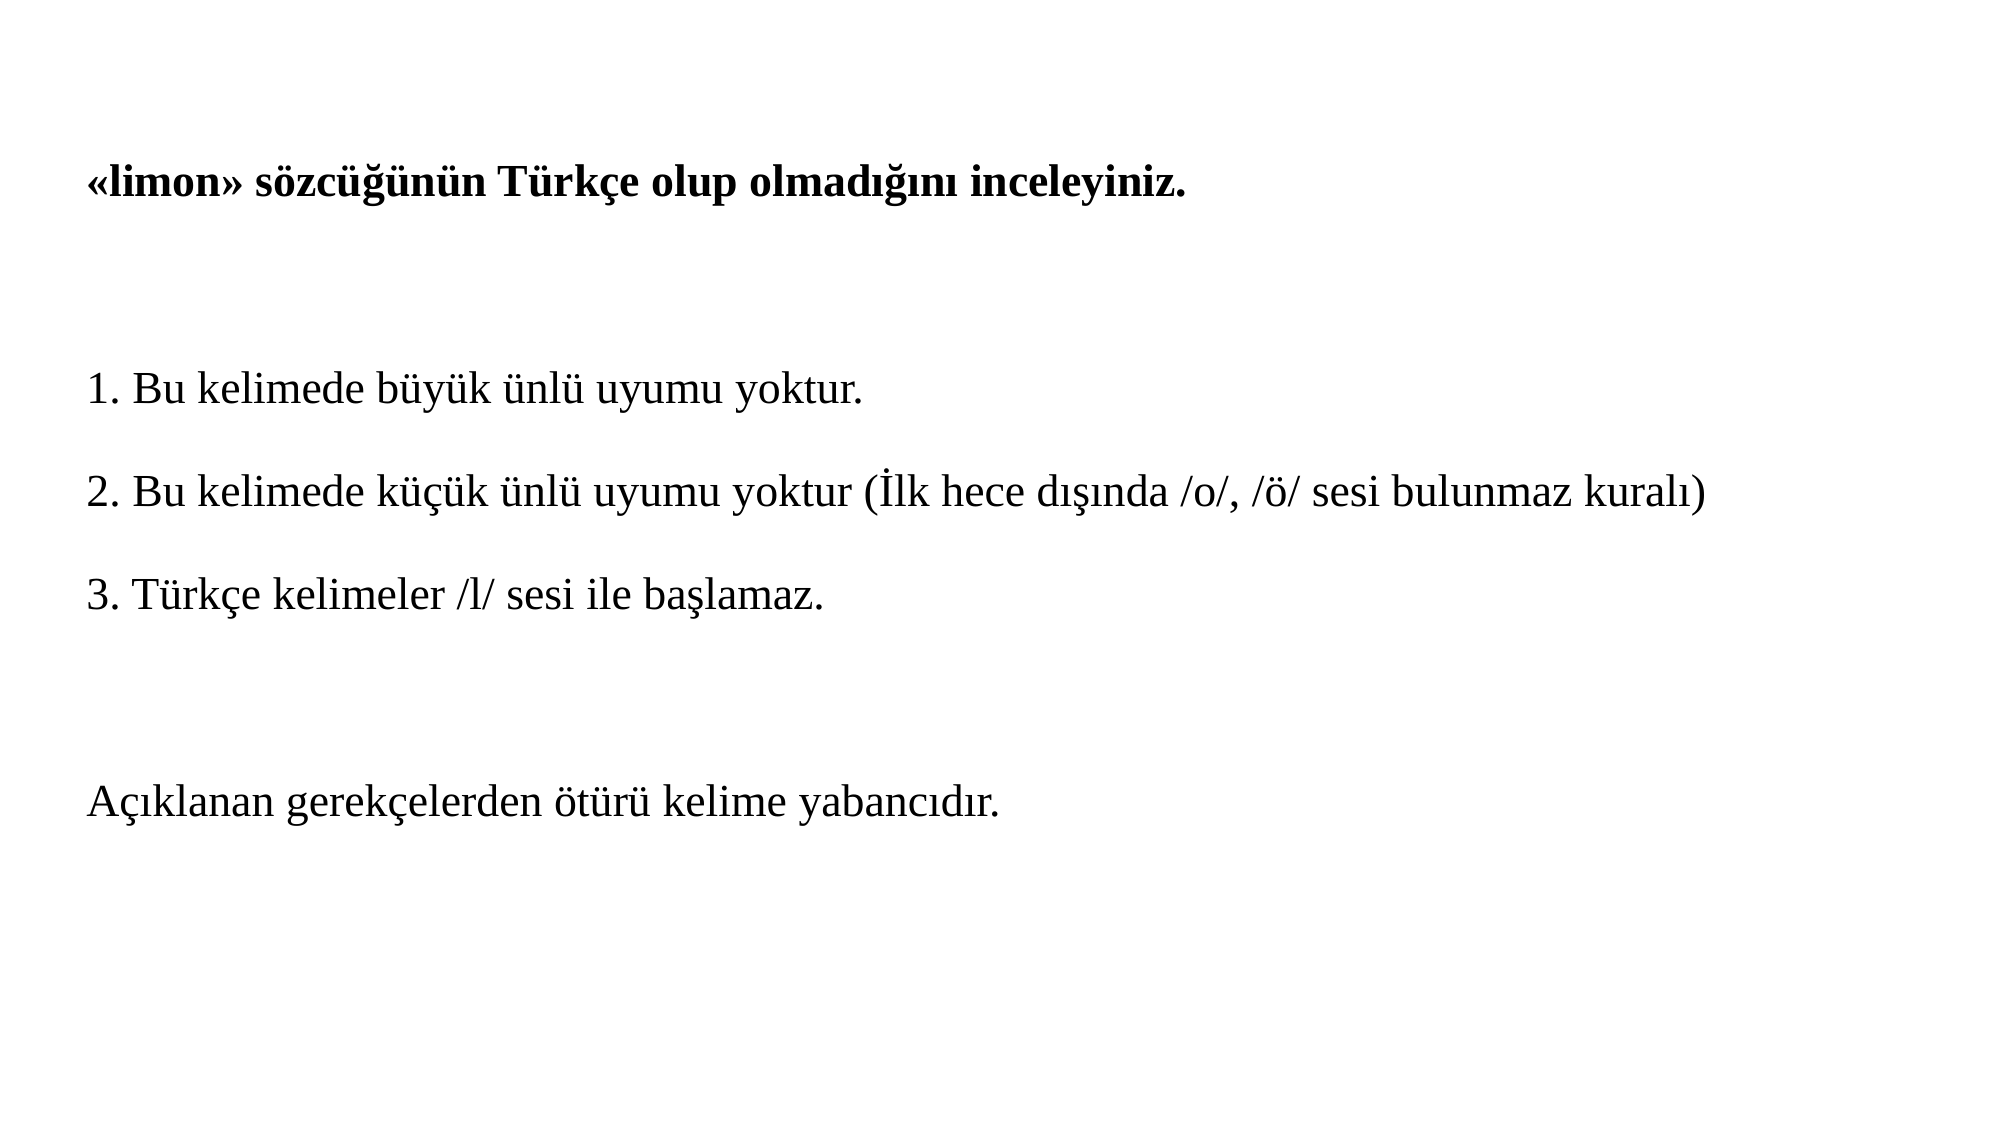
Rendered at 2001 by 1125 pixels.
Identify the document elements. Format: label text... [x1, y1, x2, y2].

list «limon» sözcüğünün Türkçe olup olmadığını inceleyiniz. 1. Bu kelimede büyük ünlü uyumu yoktur. 2. Bu kelimede küçük ünlü uyumu yoktur (İlk hece dışında /o/, /ö/ sesi bulunmaz kuralı) 3. Türkçe kelimeler /l/ sesi ile başlamaz. Açıklanan gerekçelerden ötürü kelime yabancıdır. [71, 116, 1844, 980]
